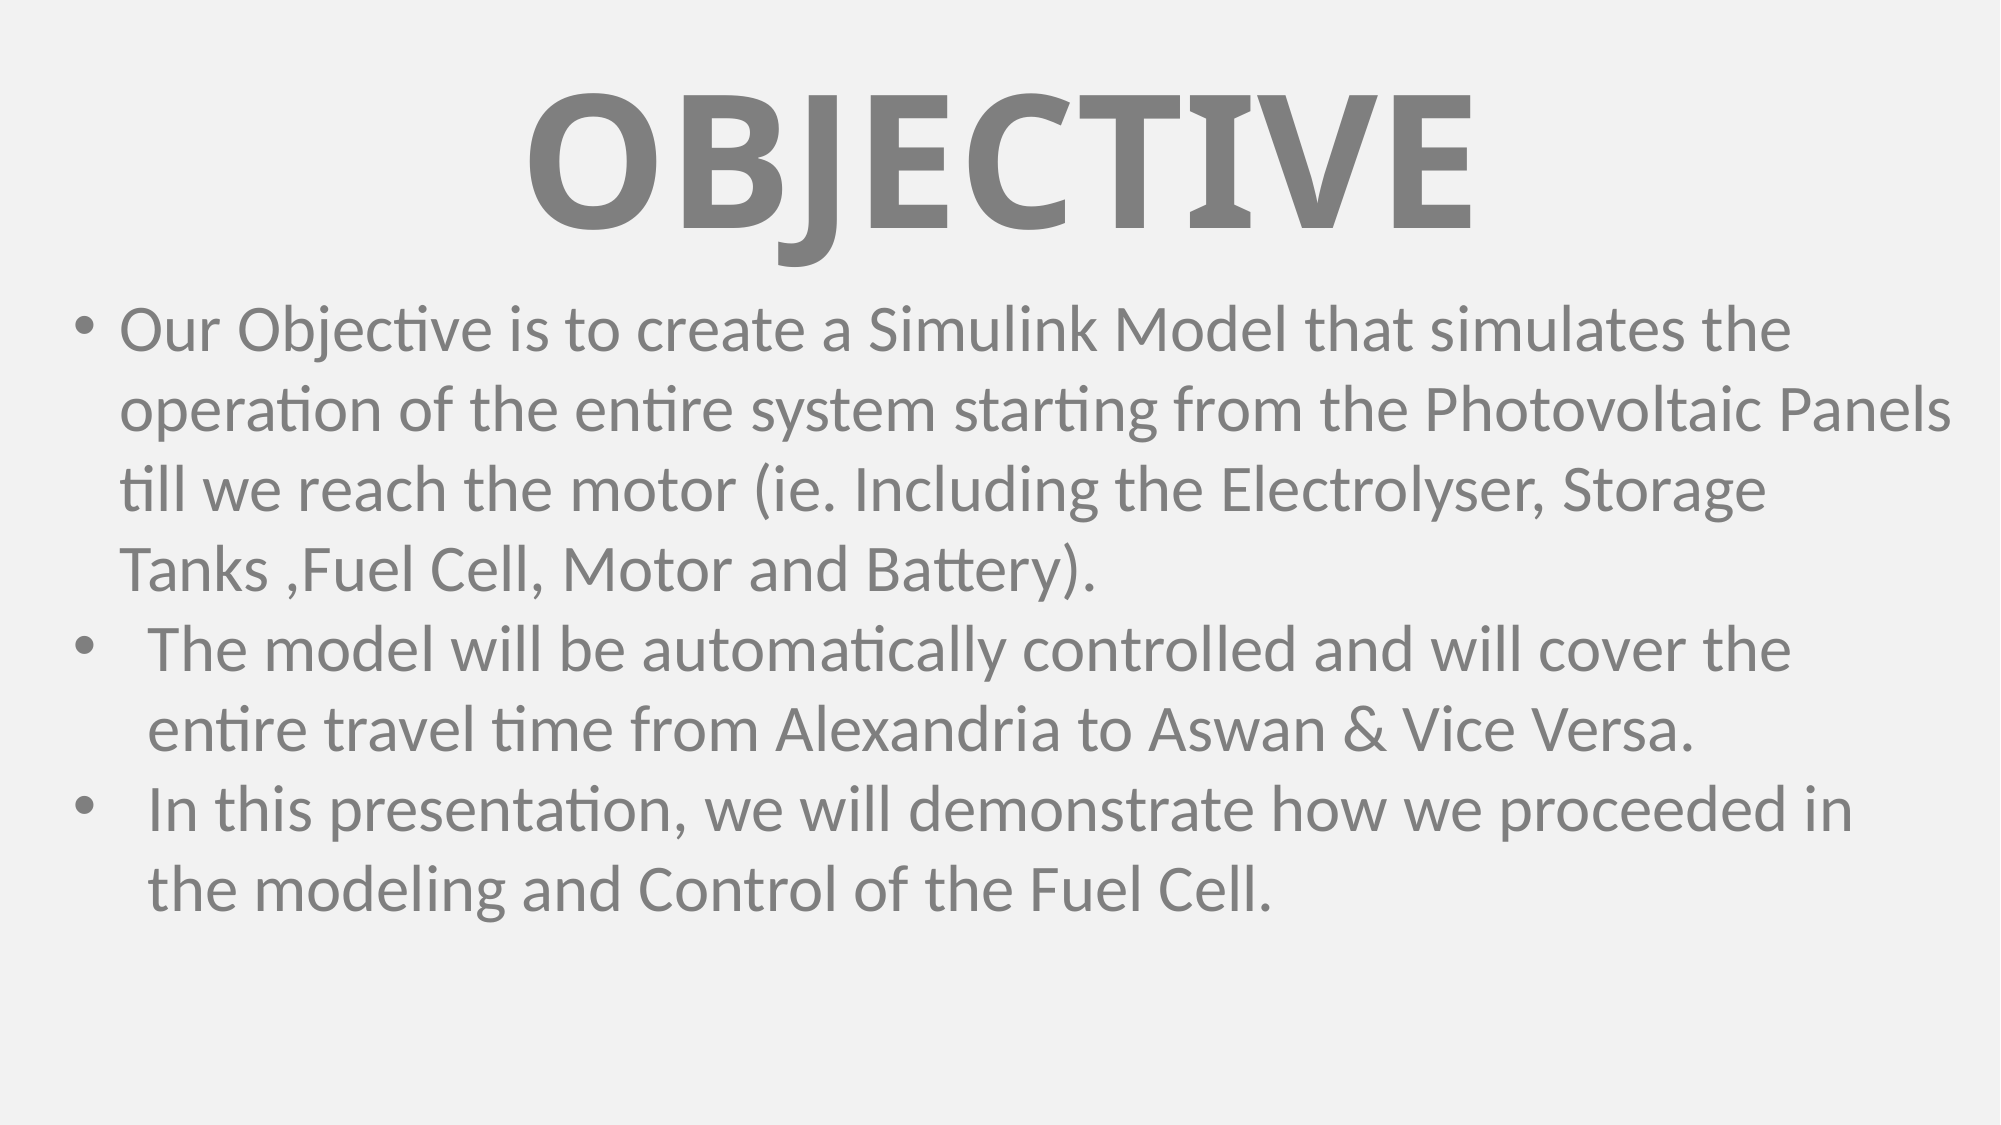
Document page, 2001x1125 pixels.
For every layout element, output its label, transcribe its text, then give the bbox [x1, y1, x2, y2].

text_box Our Objective is to create a Simulink Model that simulates the operation of the entire system starting from the Photovoltaic Panels till we reach the motor (ie. Including the Electrolyser, Storage Tanks ,Fuel Cell, Motor and Battery). The model will be automatically controlled and will cover the entire travel time from Alexandria to Aswan & Vice Versa. In this presentation, we will demonstrate how we proceeded in the modeling and Control of the Fuel Cell. [58, 277, 1970, 977]
title OBJECTIVE [138, 60, 1864, 277]
